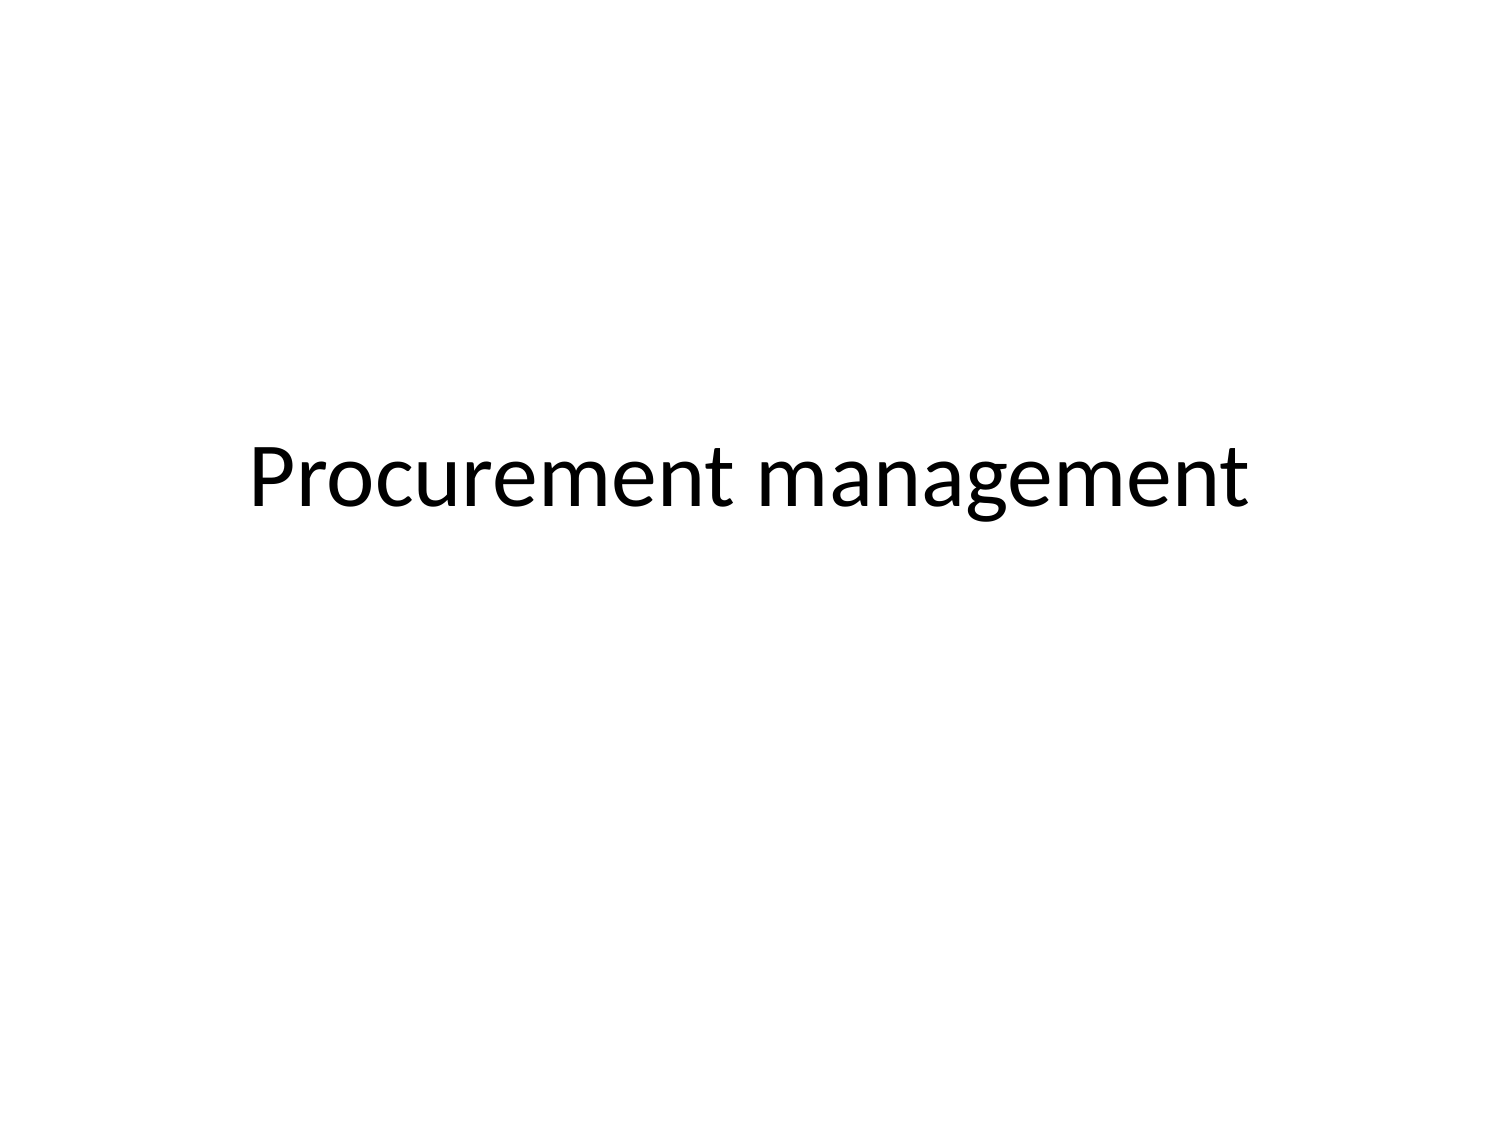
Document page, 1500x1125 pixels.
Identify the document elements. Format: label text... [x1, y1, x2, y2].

title Procurement management [112, 349, 1388, 591]
